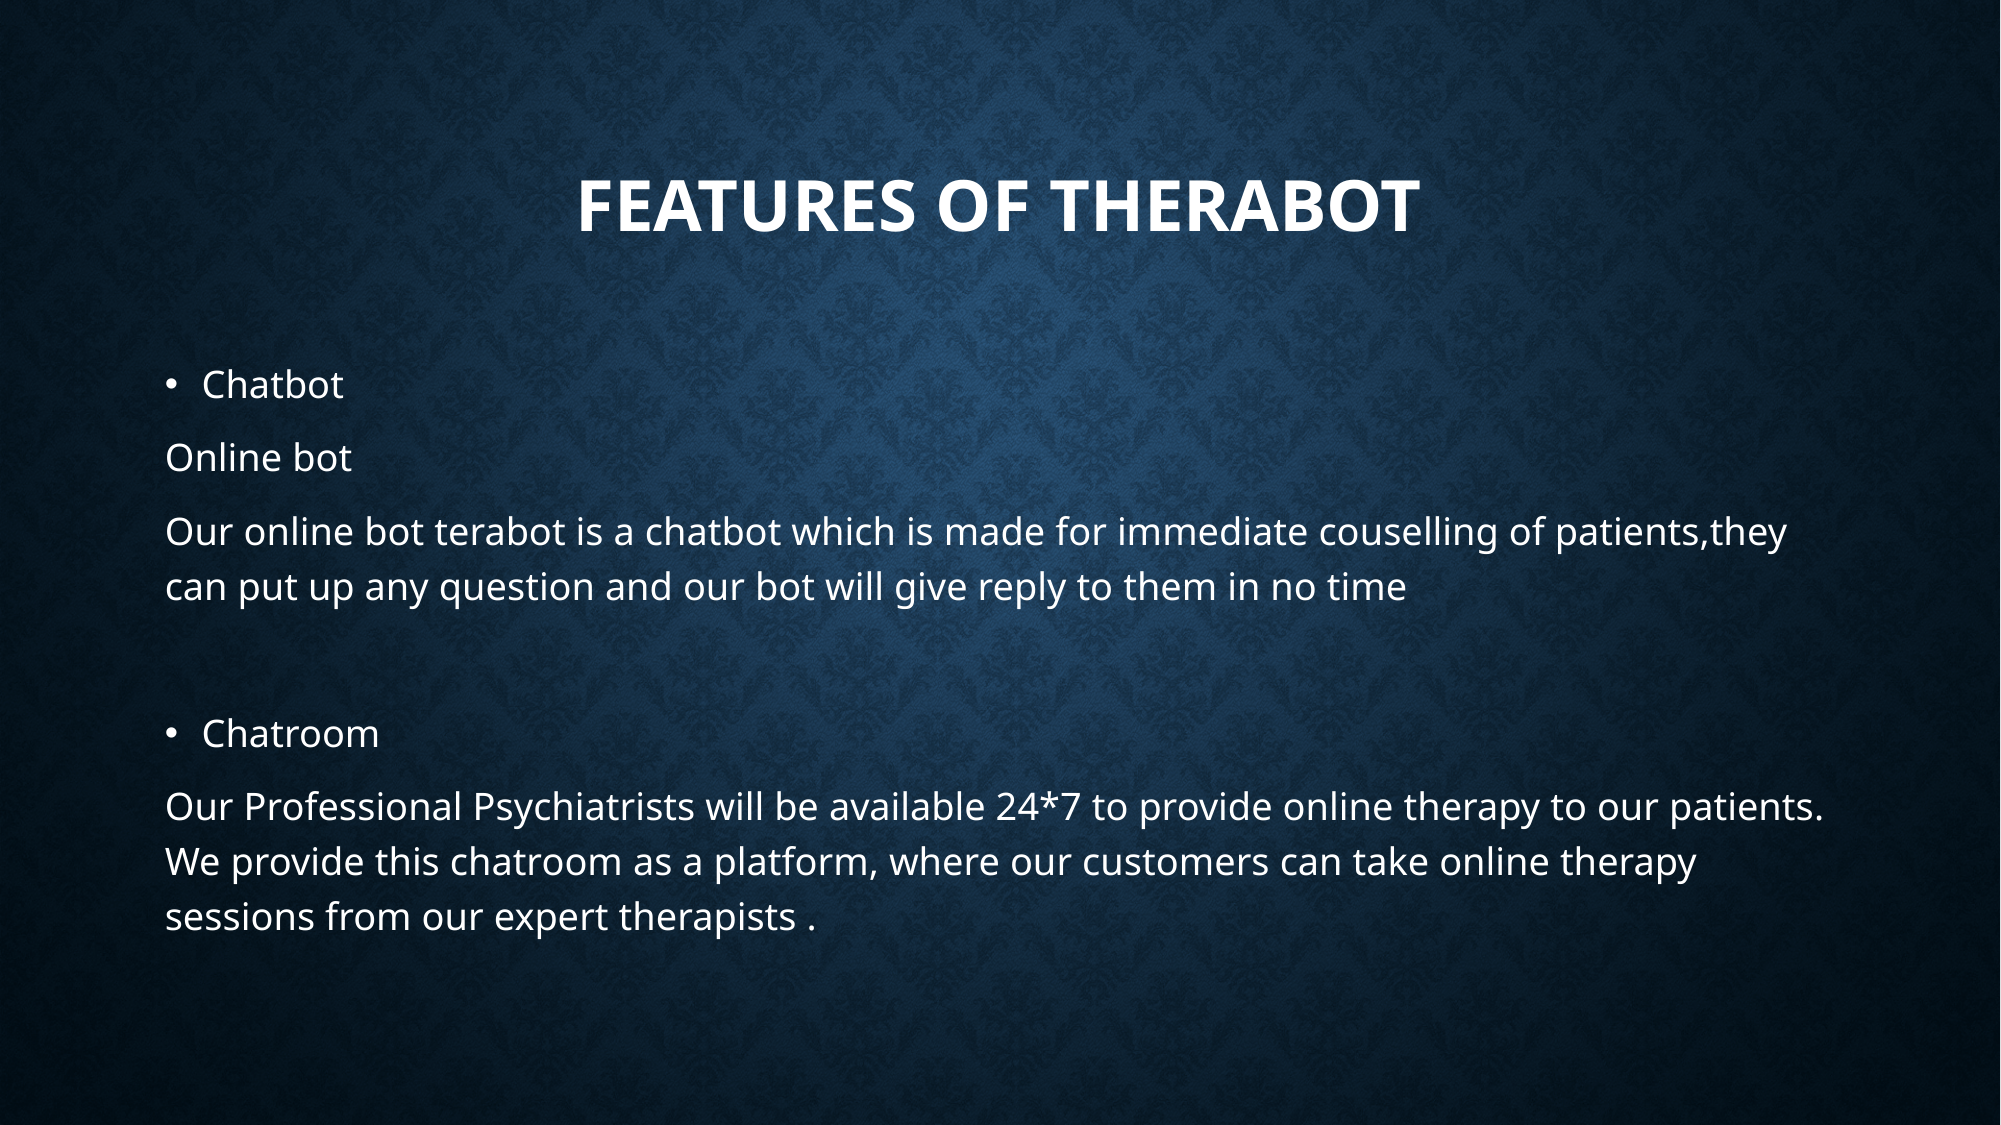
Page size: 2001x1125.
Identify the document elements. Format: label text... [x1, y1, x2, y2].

list Chatbot Online bot Our online bot terabot is a chatbot which is made for immediate couselling of patients,they can put up any question and our bot will give reply to them in no time Chatroom Our Professional Psychiatrists will be available 24*7 to provide online therapy to our patients. We provide this chatroom as a platform, where our customers can take online therapy sessions from our expert therapists . [149, 343, 1849, 950]
title Features of Therabot [149, 99, 1849, 318]
